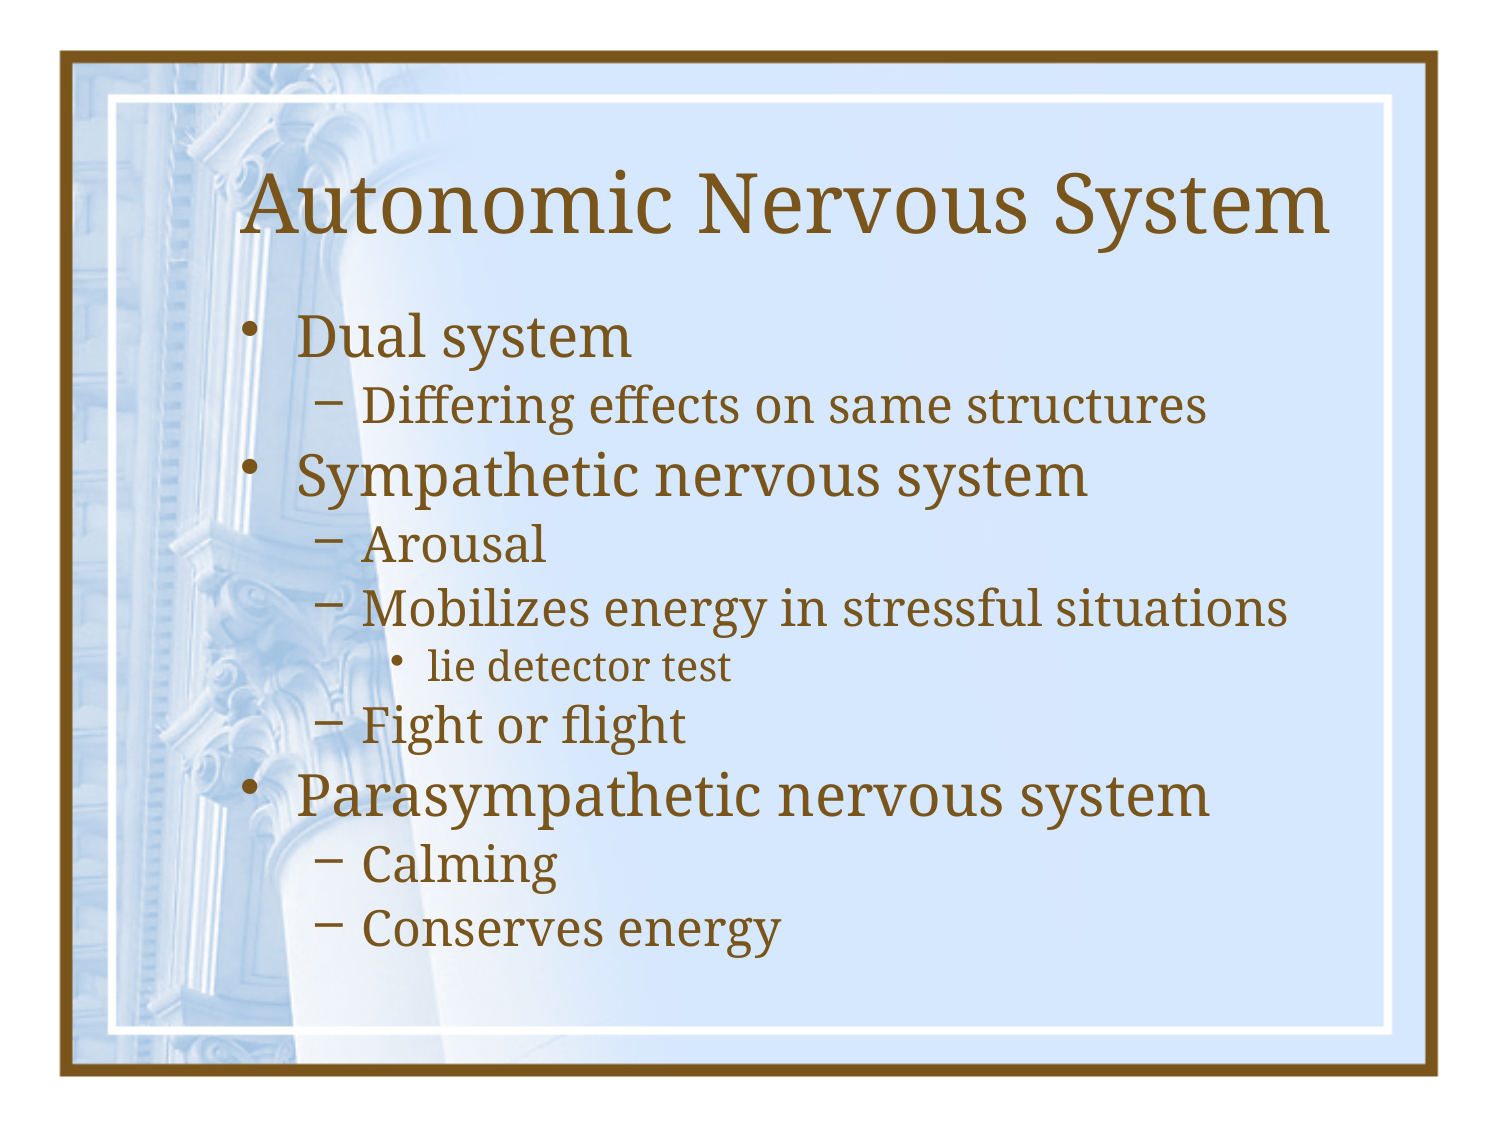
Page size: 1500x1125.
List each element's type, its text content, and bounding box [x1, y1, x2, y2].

list Dual system Differing effects on same structures Sympathetic nervous system Arousal Mobilizes energy in stressful situations lie detector test Fight or flight Parasympathetic nervous system Calming Conserves energy [225, 299, 1350, 1000]
picture [0, 0, 1500, 1125]
title Autonomic Nervous System [225, 125, 1350, 275]
